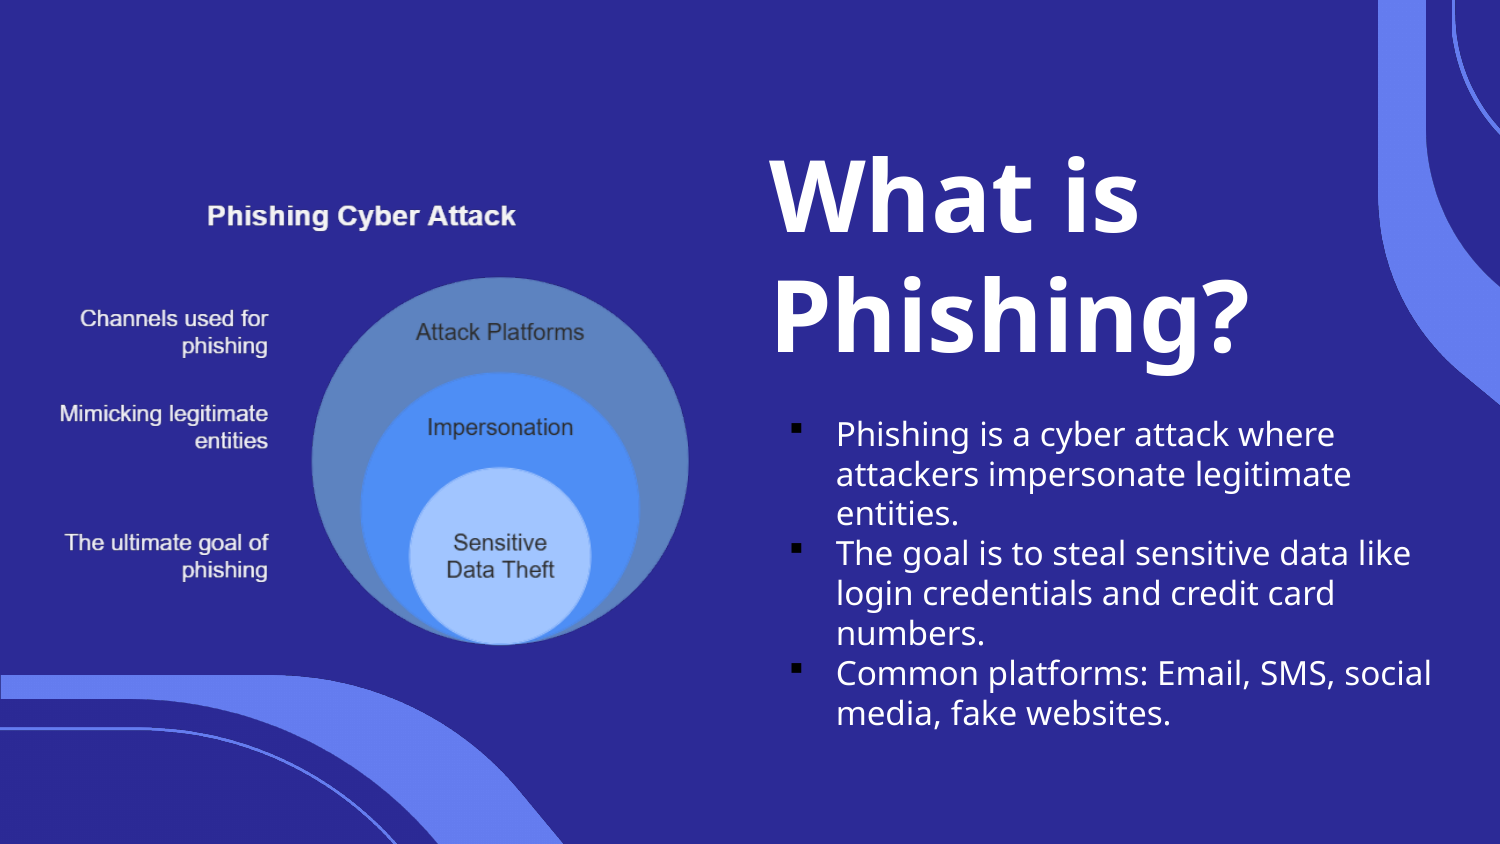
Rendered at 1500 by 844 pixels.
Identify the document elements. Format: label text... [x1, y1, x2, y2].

picture [20, 182, 717, 655]
subtitle Phishing is a cyber attack where attackers impersonate legitimate entities. The goal is to steal sensitive data like login credentials and credit card numbers. Common platforms: Email, SMS, social media, fake websites. [774, 405, 1459, 679]
title What is Phishing? [754, 107, 1373, 381]
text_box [0, 674, 564, 844]
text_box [1378, 0, 1500, 406]
